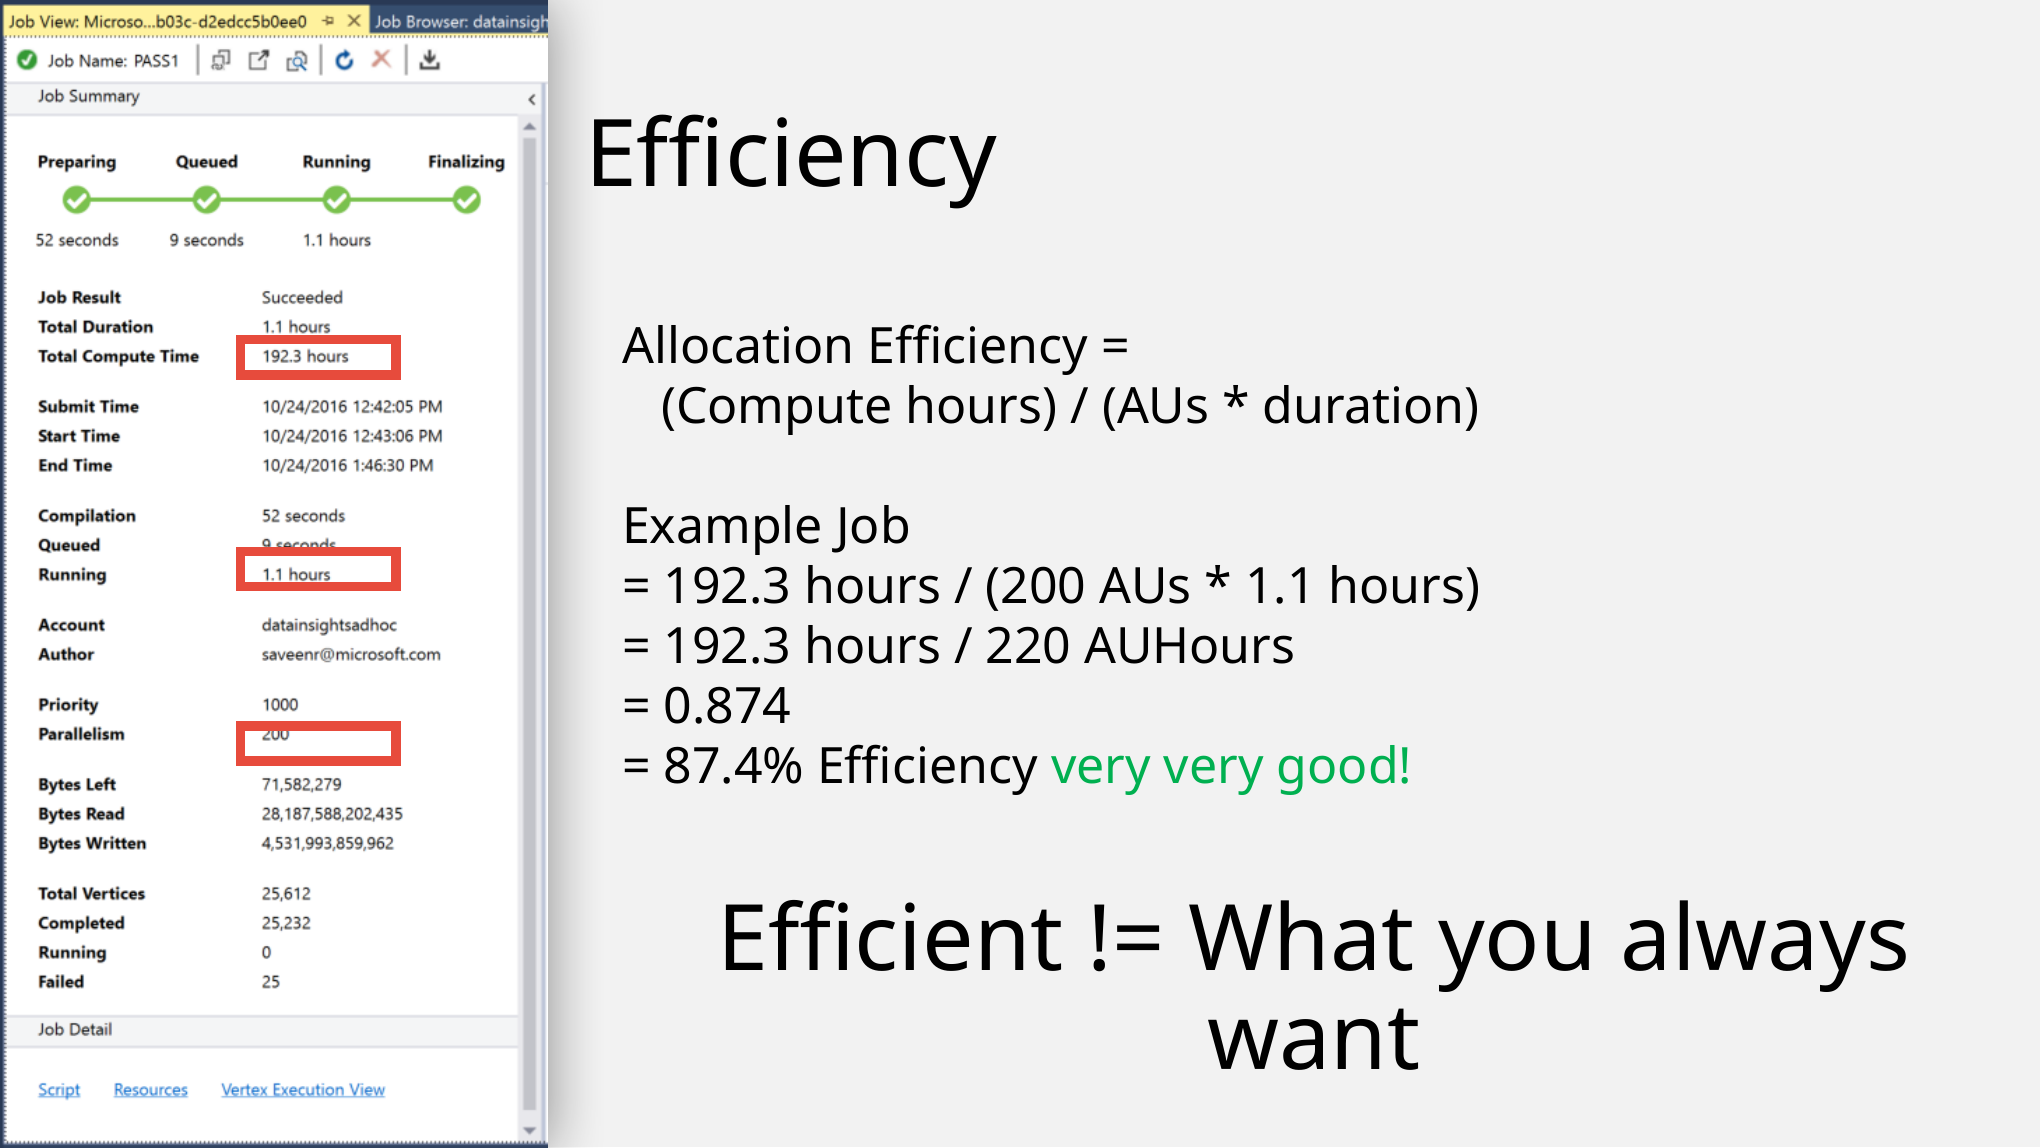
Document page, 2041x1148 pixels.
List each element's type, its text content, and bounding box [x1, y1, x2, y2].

title Efficiency [570, 31, 2009, 281]
text_box Allocation Efficiency = (Compute hours) / (AUs * duration) Example Job = 192.3 hours / (200 AUs * 1.1 hours) = 192.3 hours / 220 AUHours = 0.874 = 87.4% Efficiency very very good! [607, 306, 1721, 862]
text_box Efficient != What you always want [595, 866, 2034, 1115]
picture [0, 0, 548, 1148]
